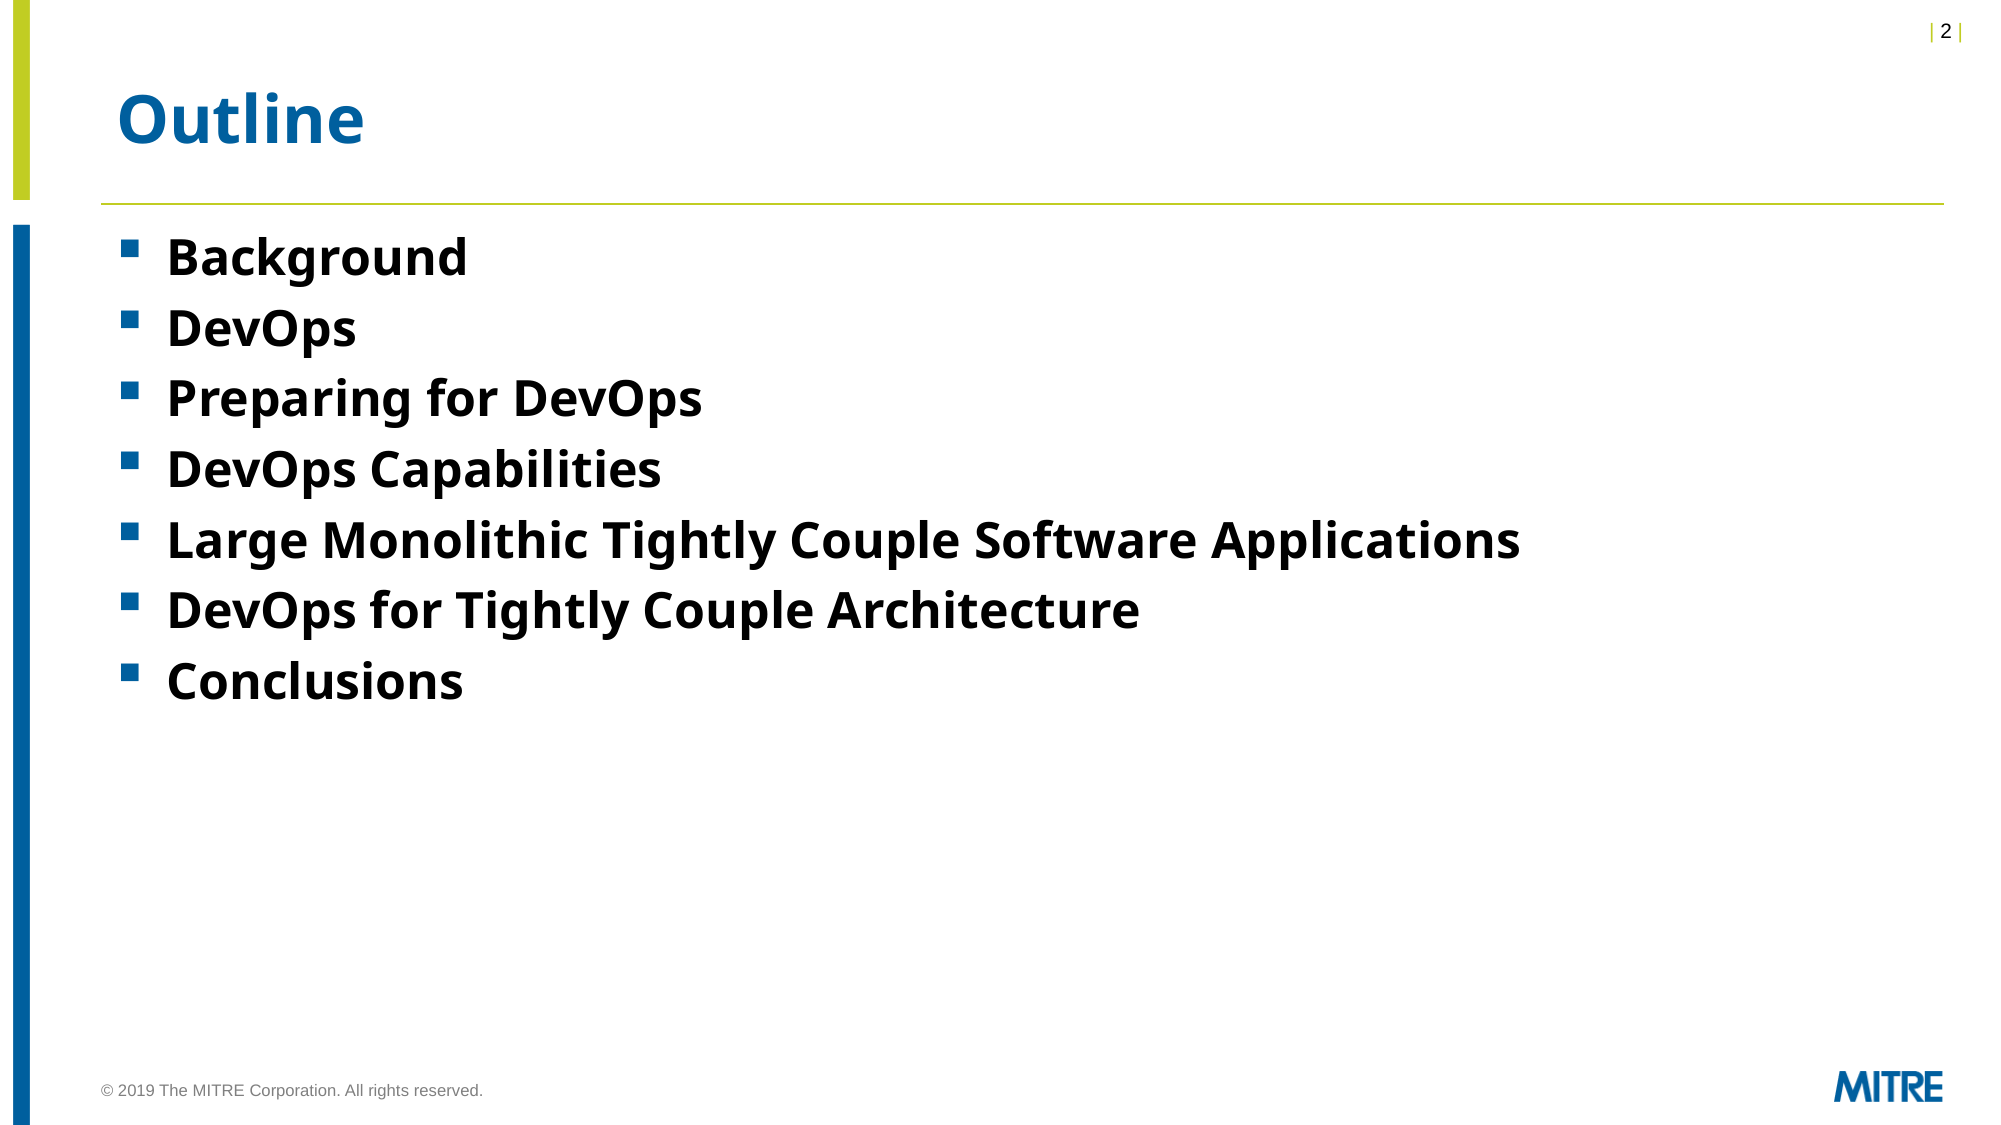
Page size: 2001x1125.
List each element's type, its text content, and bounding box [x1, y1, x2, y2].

list Background DevOps Preparing for DevOps DevOps Capabilities Large Monolithic Tightly Couple Software Applications DevOps for Tightly Couple Architecture Conclusions [101, 224, 1945, 1012]
footer © 2019 The MITRE Corporation. All rights reserved. [101, 1069, 1338, 1110]
title Outline [101, 60, 1945, 184]
picture [1834, 1068, 1945, 1109]
